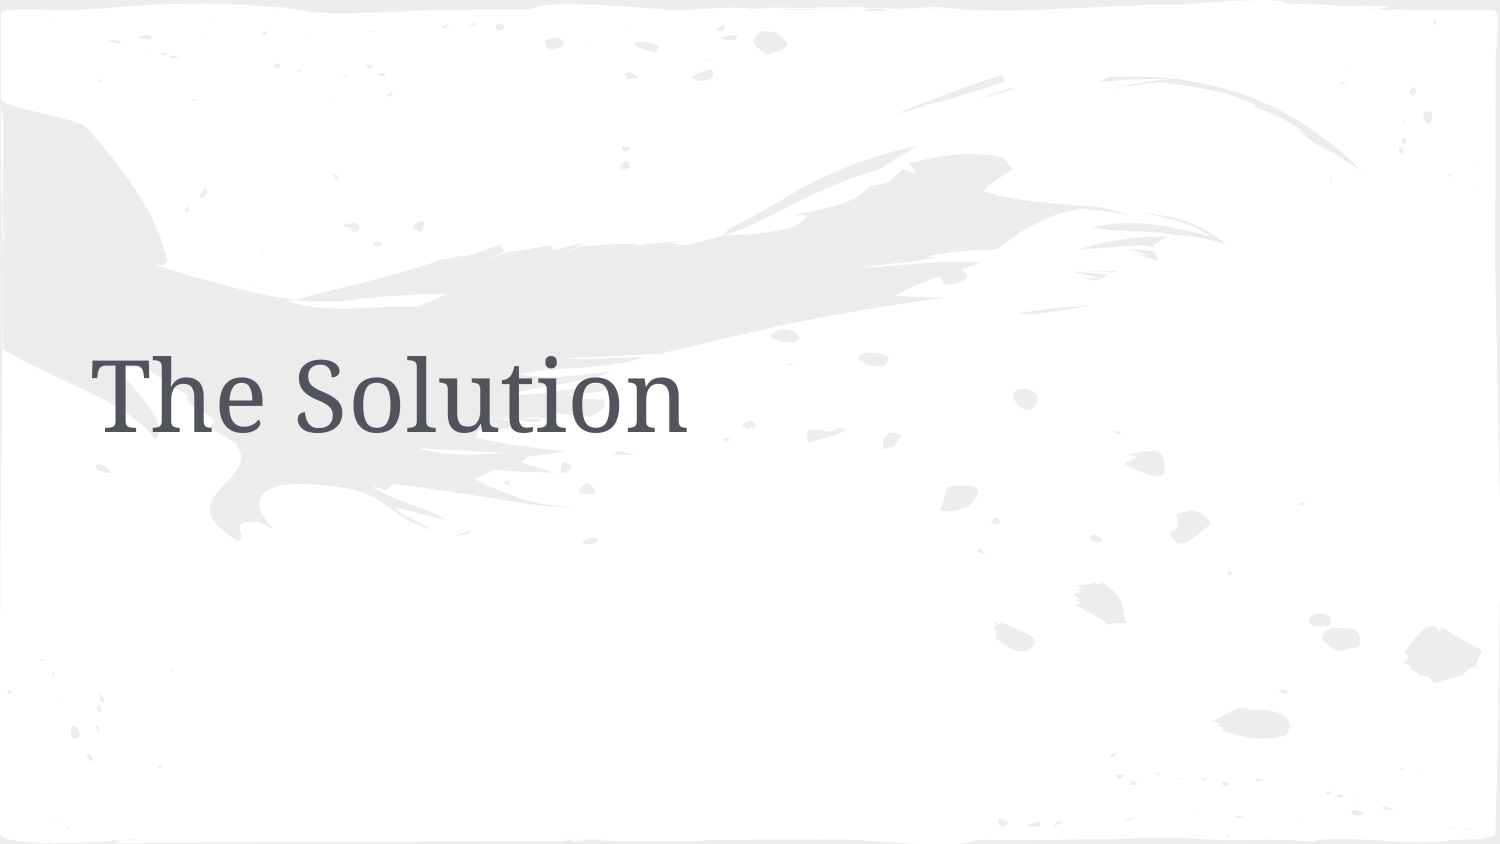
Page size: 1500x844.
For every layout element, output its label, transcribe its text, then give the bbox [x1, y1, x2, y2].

title The Solution [75, 296, 1425, 468]
